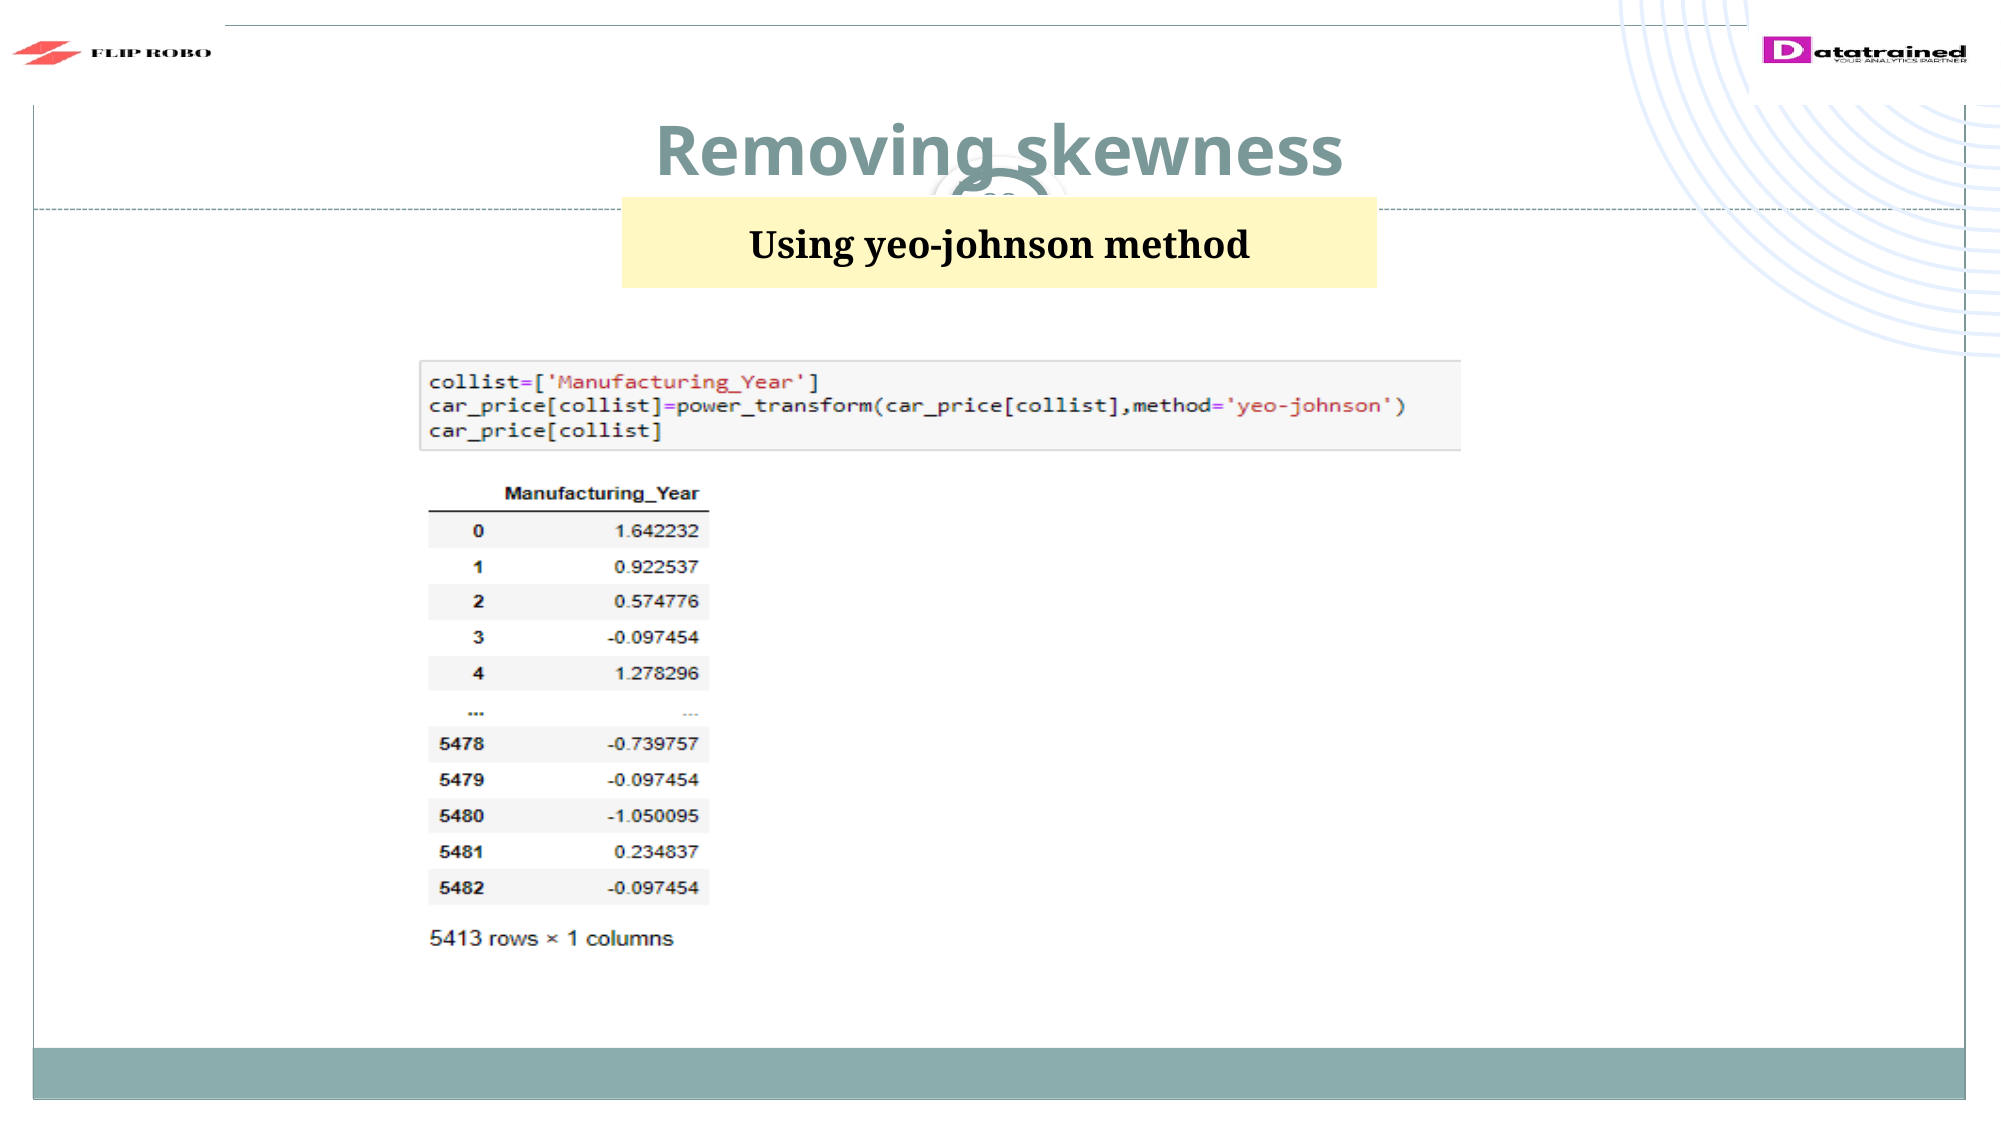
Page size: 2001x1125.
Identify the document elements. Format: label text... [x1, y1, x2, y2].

picture [1749, 0, 2000, 105]
title Removing skewness [124, 55, 1875, 197]
table_header Using yeo-johnson method [622, 197, 1377, 288]
picture [0, 0, 226, 105]
slide_number 23 [950, 170, 1050, 243]
picture [414, 351, 1462, 971]
